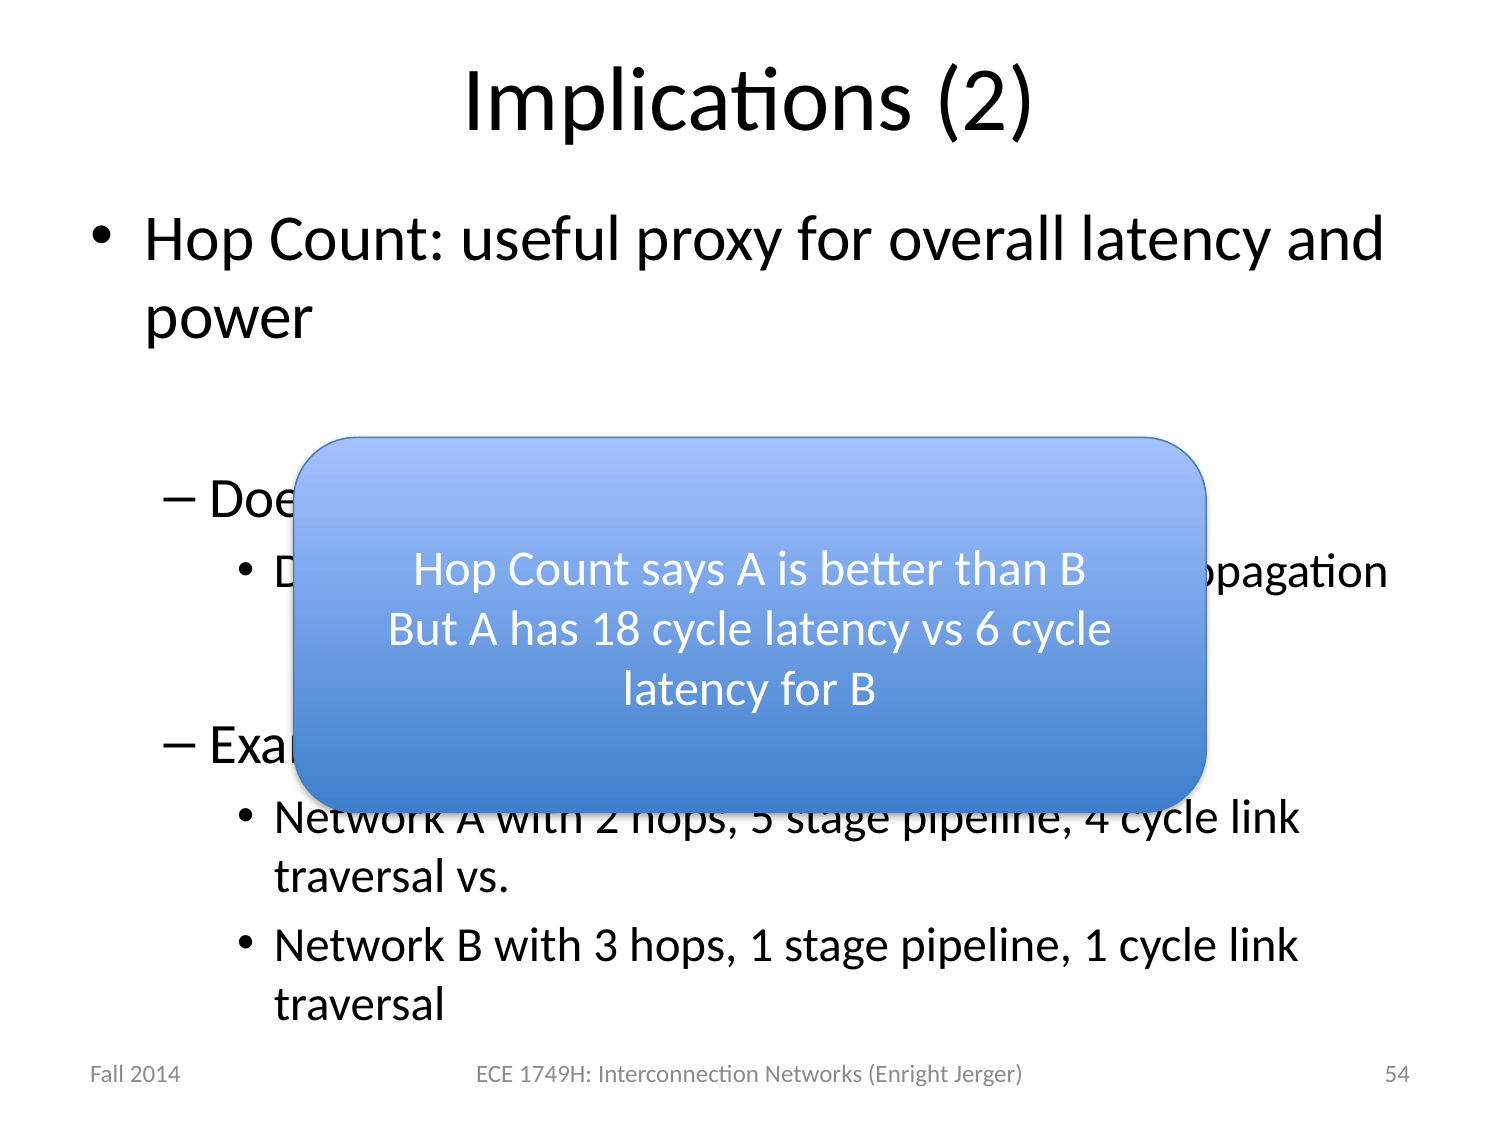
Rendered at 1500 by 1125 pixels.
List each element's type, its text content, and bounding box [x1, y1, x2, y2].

footer ECE 1749H: Interconnection Networks (Enright Jerger) [425, 1042, 1074, 1103]
text_box Hop Count says A is better than B But A has 18 cycle latency vs 6 cycle latency for B [292, 436, 1207, 814]
slide_number 54 [1074, 1042, 1425, 1103]
slide_number Fall 2014 [75, 1042, 425, 1103]
list Hop Count: useful proxy for overall latency and power Does not always correlate with latency Depends heavily on router pipeline and link propagation Example: Network A with 2 hops, 5 stage pipeline, 4 cycle link traversal vs. Network B with 3 hops, 1 stage pipeline, 1 cycle link traversal [75, 187, 1425, 1042]
title Implications (2) [75, 0, 1425, 187]
